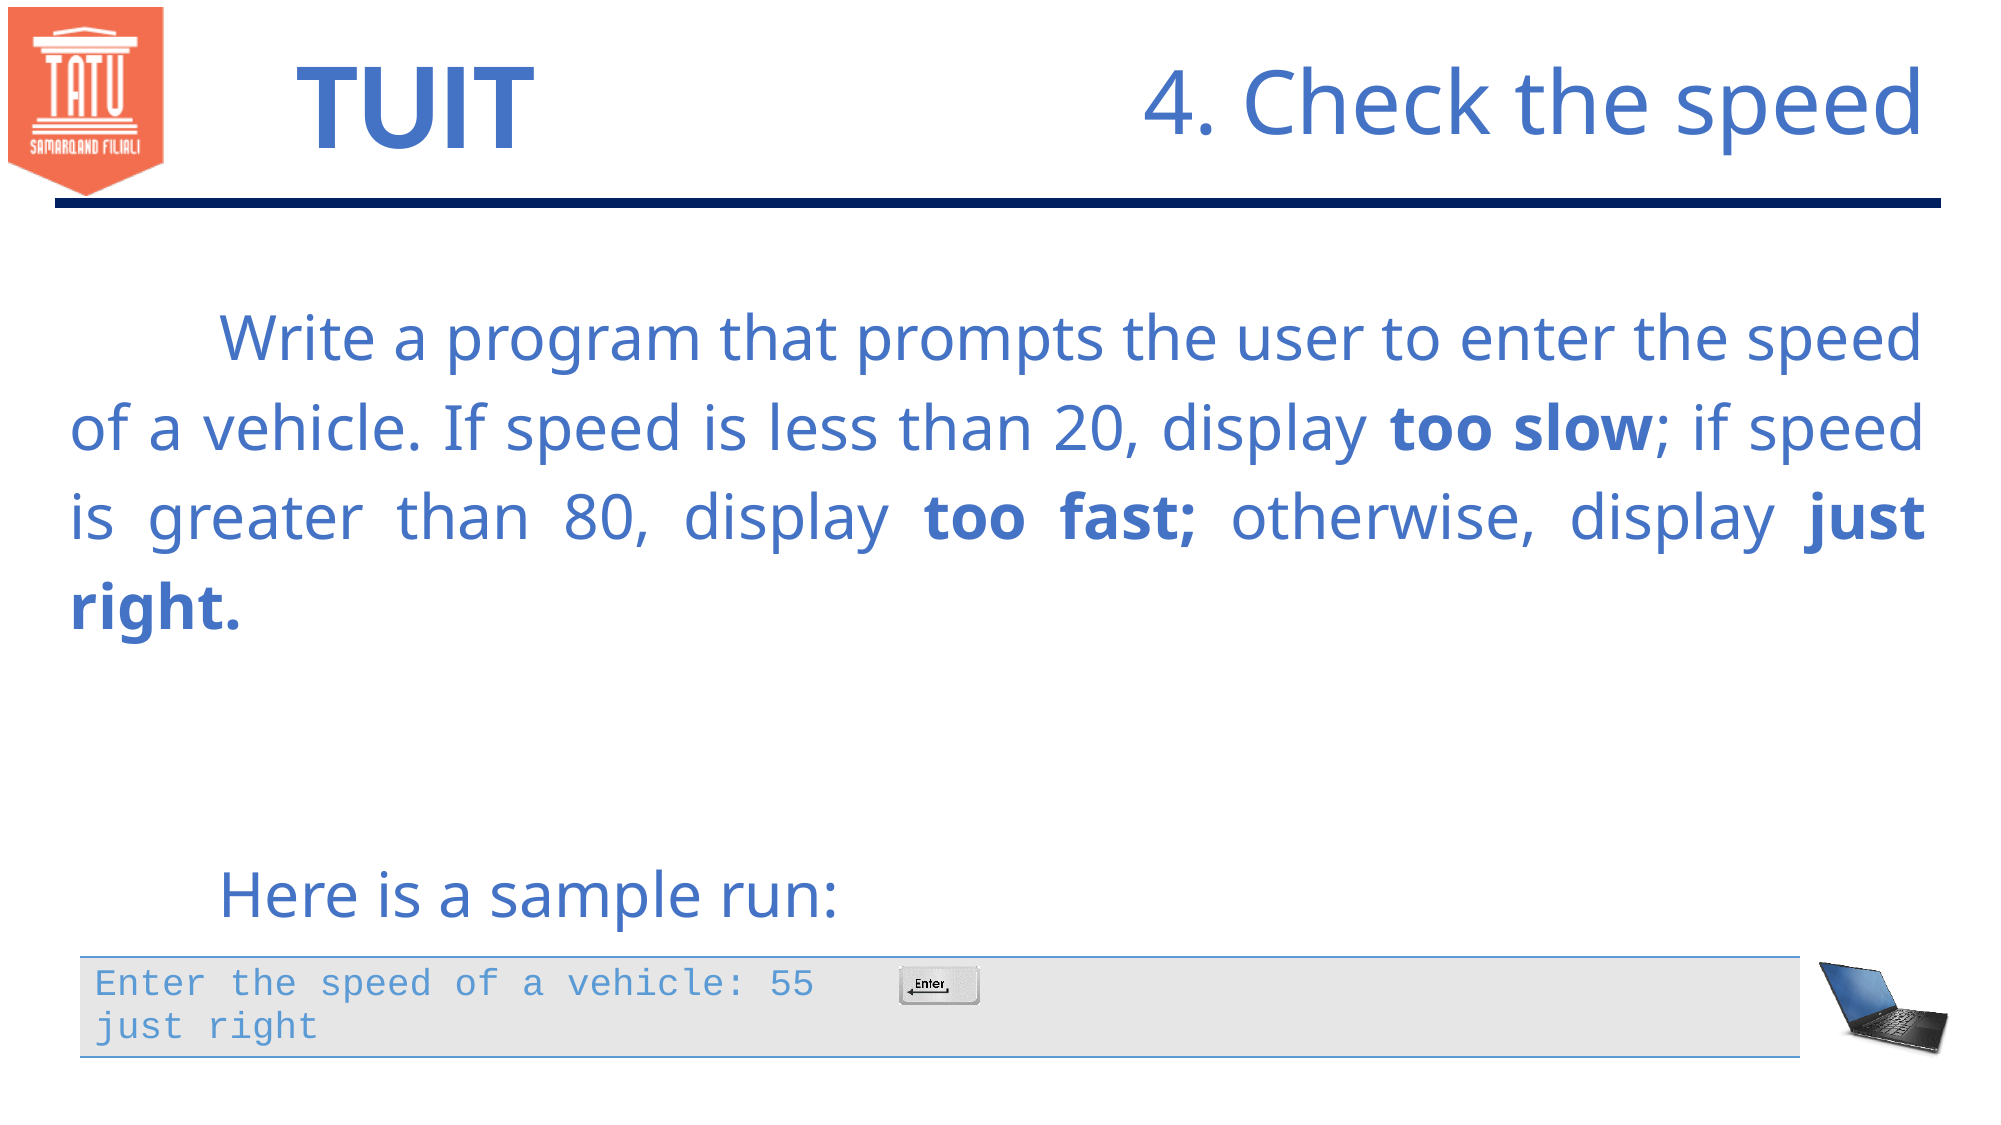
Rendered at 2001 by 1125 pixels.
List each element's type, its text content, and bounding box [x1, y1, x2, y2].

table_header Enter the speed of a vehicle: 55 just right [80, 958, 1800, 1056]
text_box [79, 282, 1967, 1125]
picture [1813, 956, 1954, 1062]
picture [899, 966, 980, 1005]
text_box Here is a sample run: [53, 832, 1941, 931]
text_box TUIT [281, 39, 571, 162]
picture [8, 7, 164, 196]
text_box Write a program that prompts the user to enter the speed of a vehicle. If speed is less than 20, display too slow; if speed is greater than 80, display too fast; otherwise, display just right. [54, 275, 1942, 580]
text_box 4. Check the speed [942, 48, 1941, 162]
